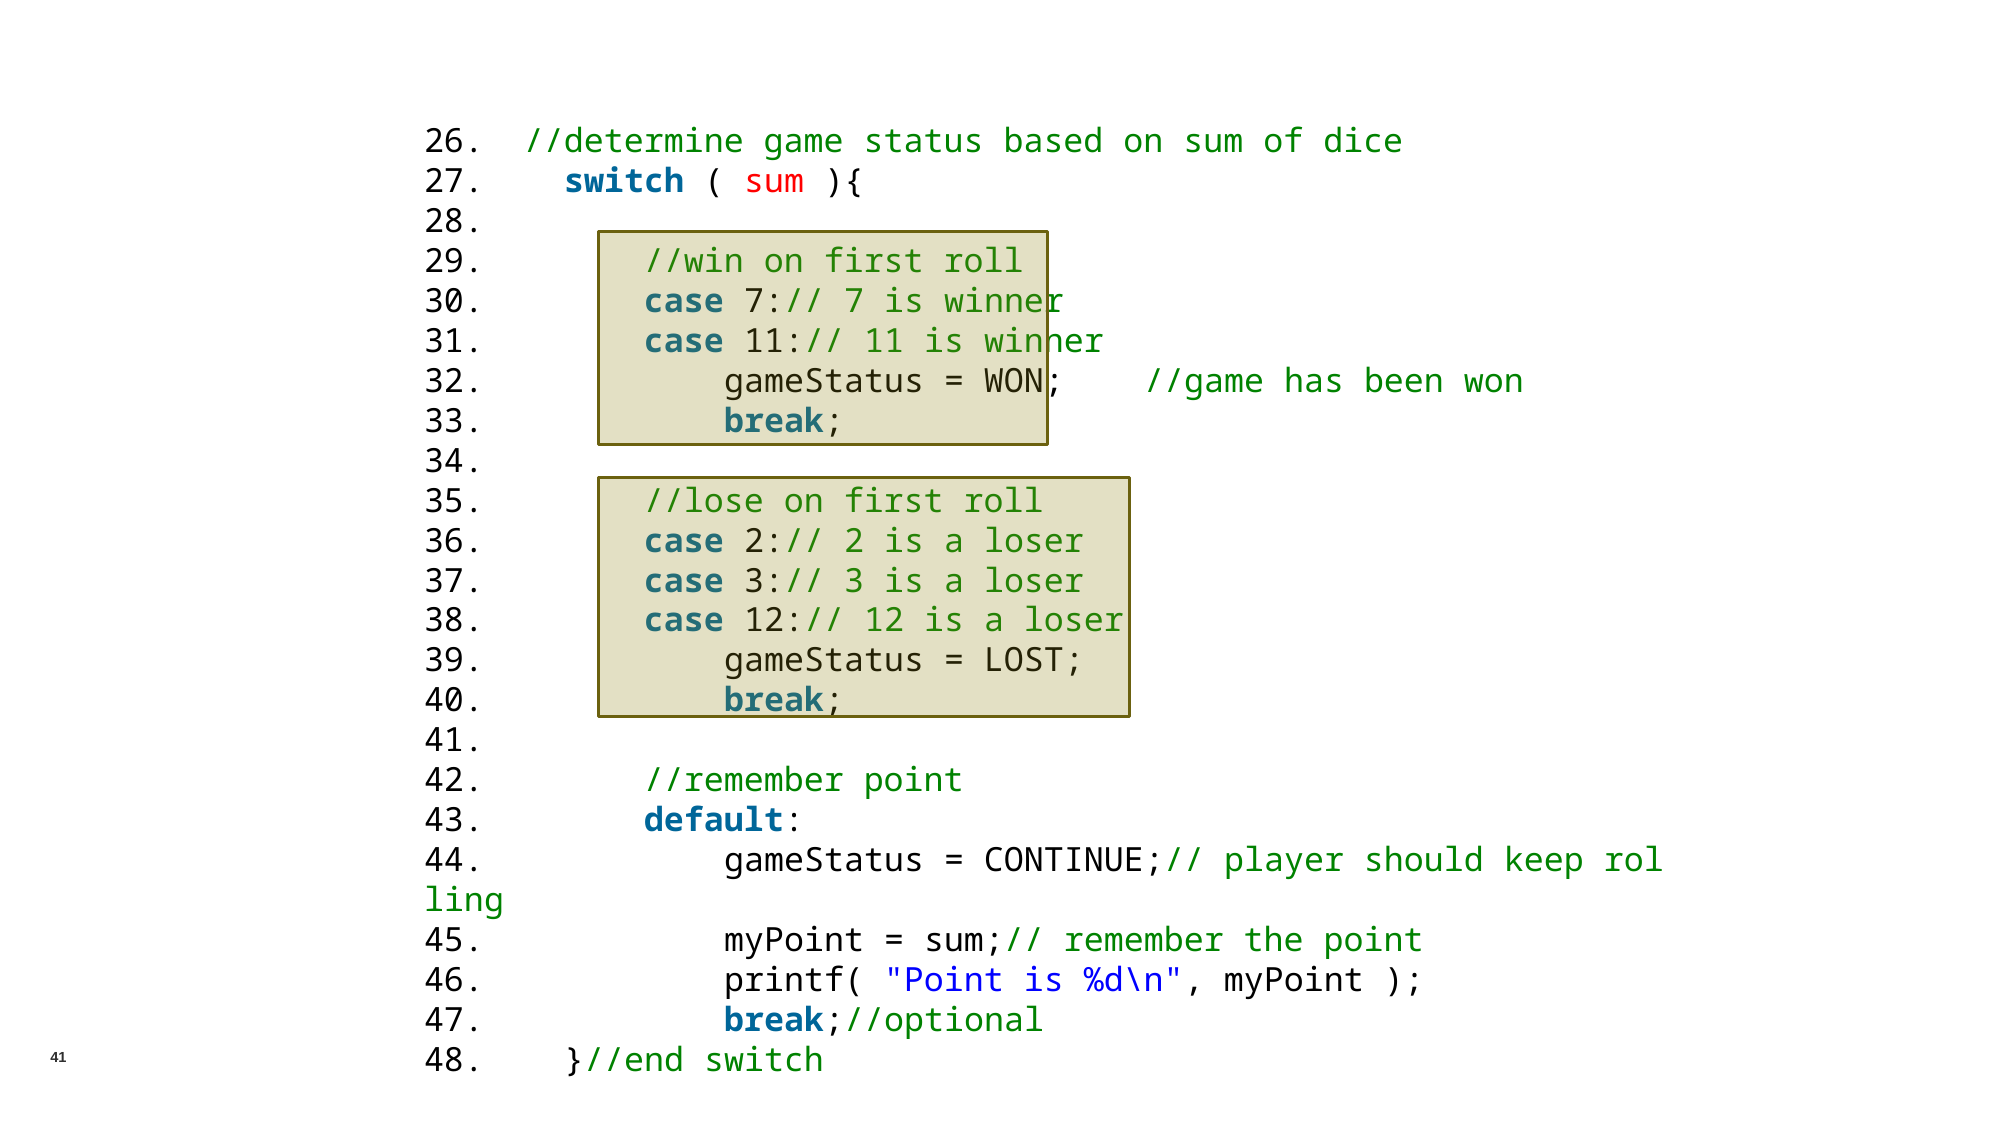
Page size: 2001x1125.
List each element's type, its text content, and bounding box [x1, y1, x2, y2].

text_box [597, 476, 1131, 718]
text_box [597, 230, 1049, 446]
slide_number 41 [0, 1025, 117, 1088]
text_box //determine game status based on sum of dice switch ( sum ){ //win on first roll case 7:// 7 is winner case 11:// 11 is winner gameStatus = WON; //game has been won break; //lose on first roll case 2:// 2 is a loser case 3:// 3 is a loser case 12:// 12 is a loser gameStatus = LOST; break; //remember point default: gameStatus = CONTINUE;// player should keep rolling myPoint = sum;// remember the point printf( "Point is %d\n", myPoint ); break;//optional }//end switch [409, 112, 1687, 1086]
